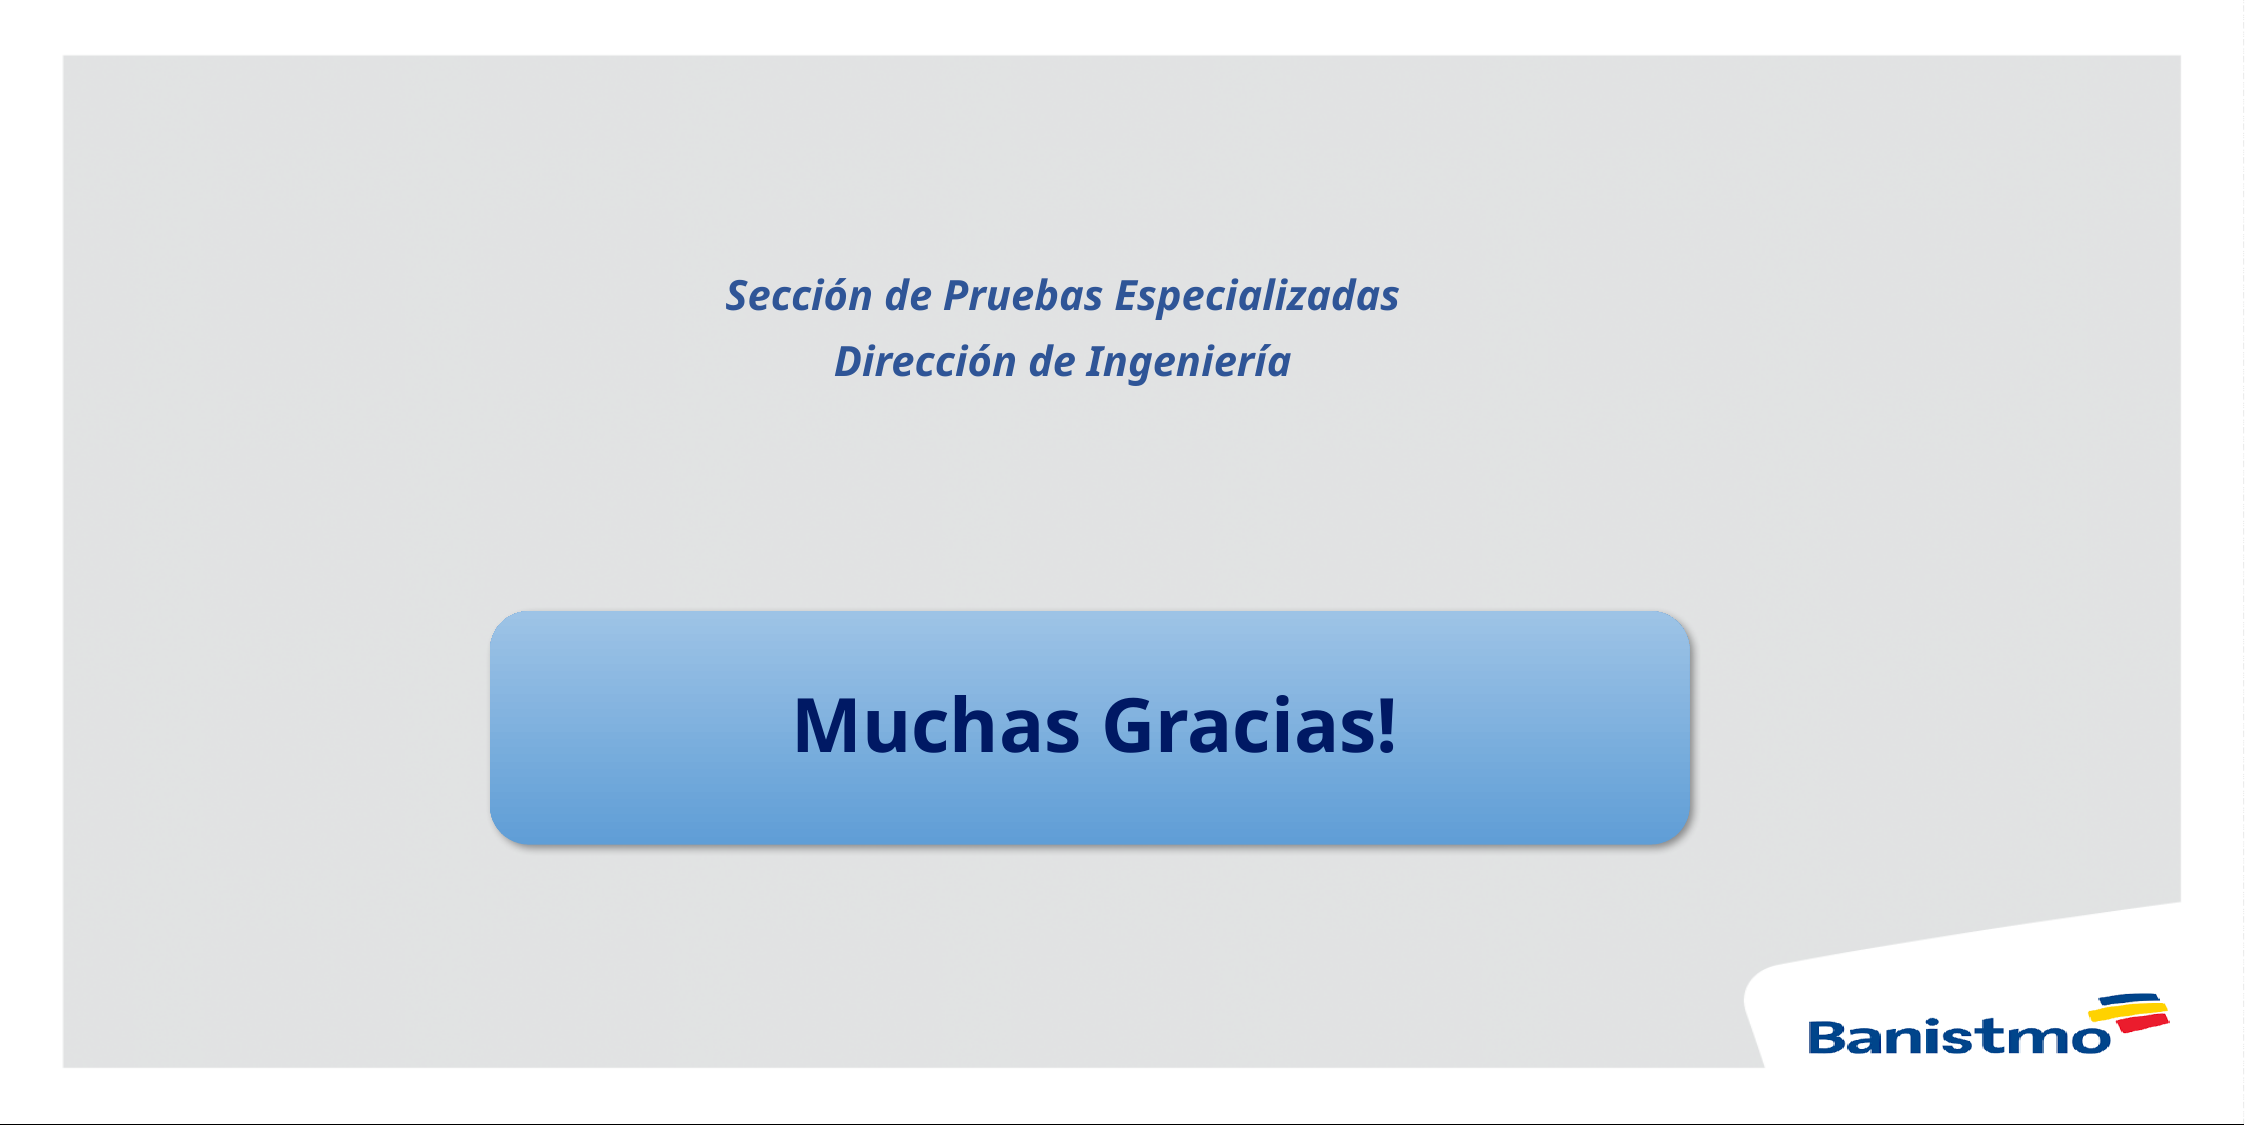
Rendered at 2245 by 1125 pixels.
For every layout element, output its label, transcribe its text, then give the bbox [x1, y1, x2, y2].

text_box Sección de Pruebas Especializadas Dirección de Ingeniería [543, 267, 1583, 457]
picture [0, 0, 2245, 1124]
text_box [490, 611, 1690, 677]
text_box Muchas Gracias! [490, 677, 1700, 844]
